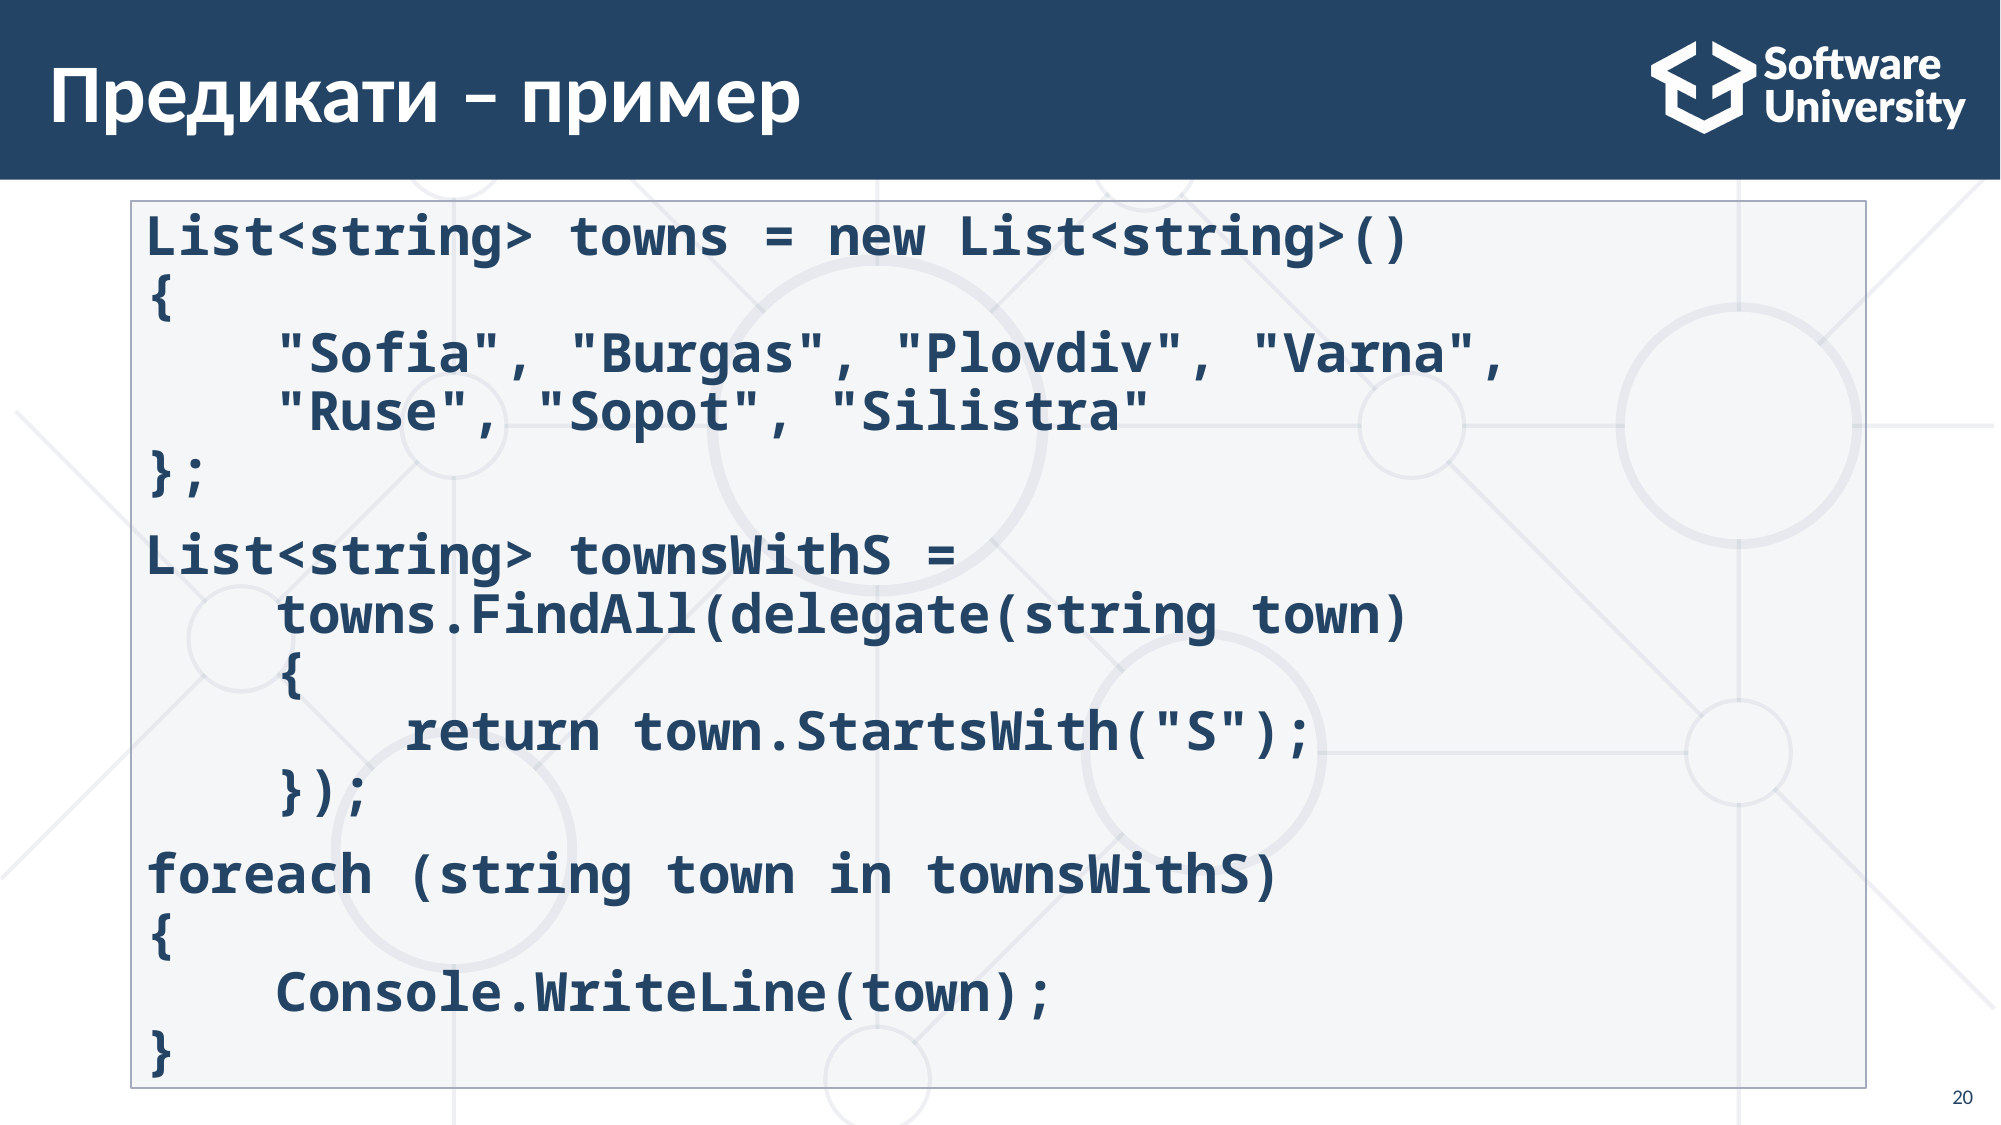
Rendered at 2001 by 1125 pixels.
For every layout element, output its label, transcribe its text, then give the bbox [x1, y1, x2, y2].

title Предикати – пример [31, 16, 1638, 162]
slide_number 20 [1927, 1067, 1989, 1117]
text_box List<string> towns = new List<string>() { "Sofia", "Burgas", "Plovdiv", "Varna", "Ruse", "Sopot", "Silistra" }; List<string> townsWithS = towns.FindAll(delegate(string town) { return town.StartsWith("S"); }); foreach (string town in townsWithS) { Console.WriteLine(town); } [131, 201, 1867, 1089]
picture [1651, 41, 1966, 134]
